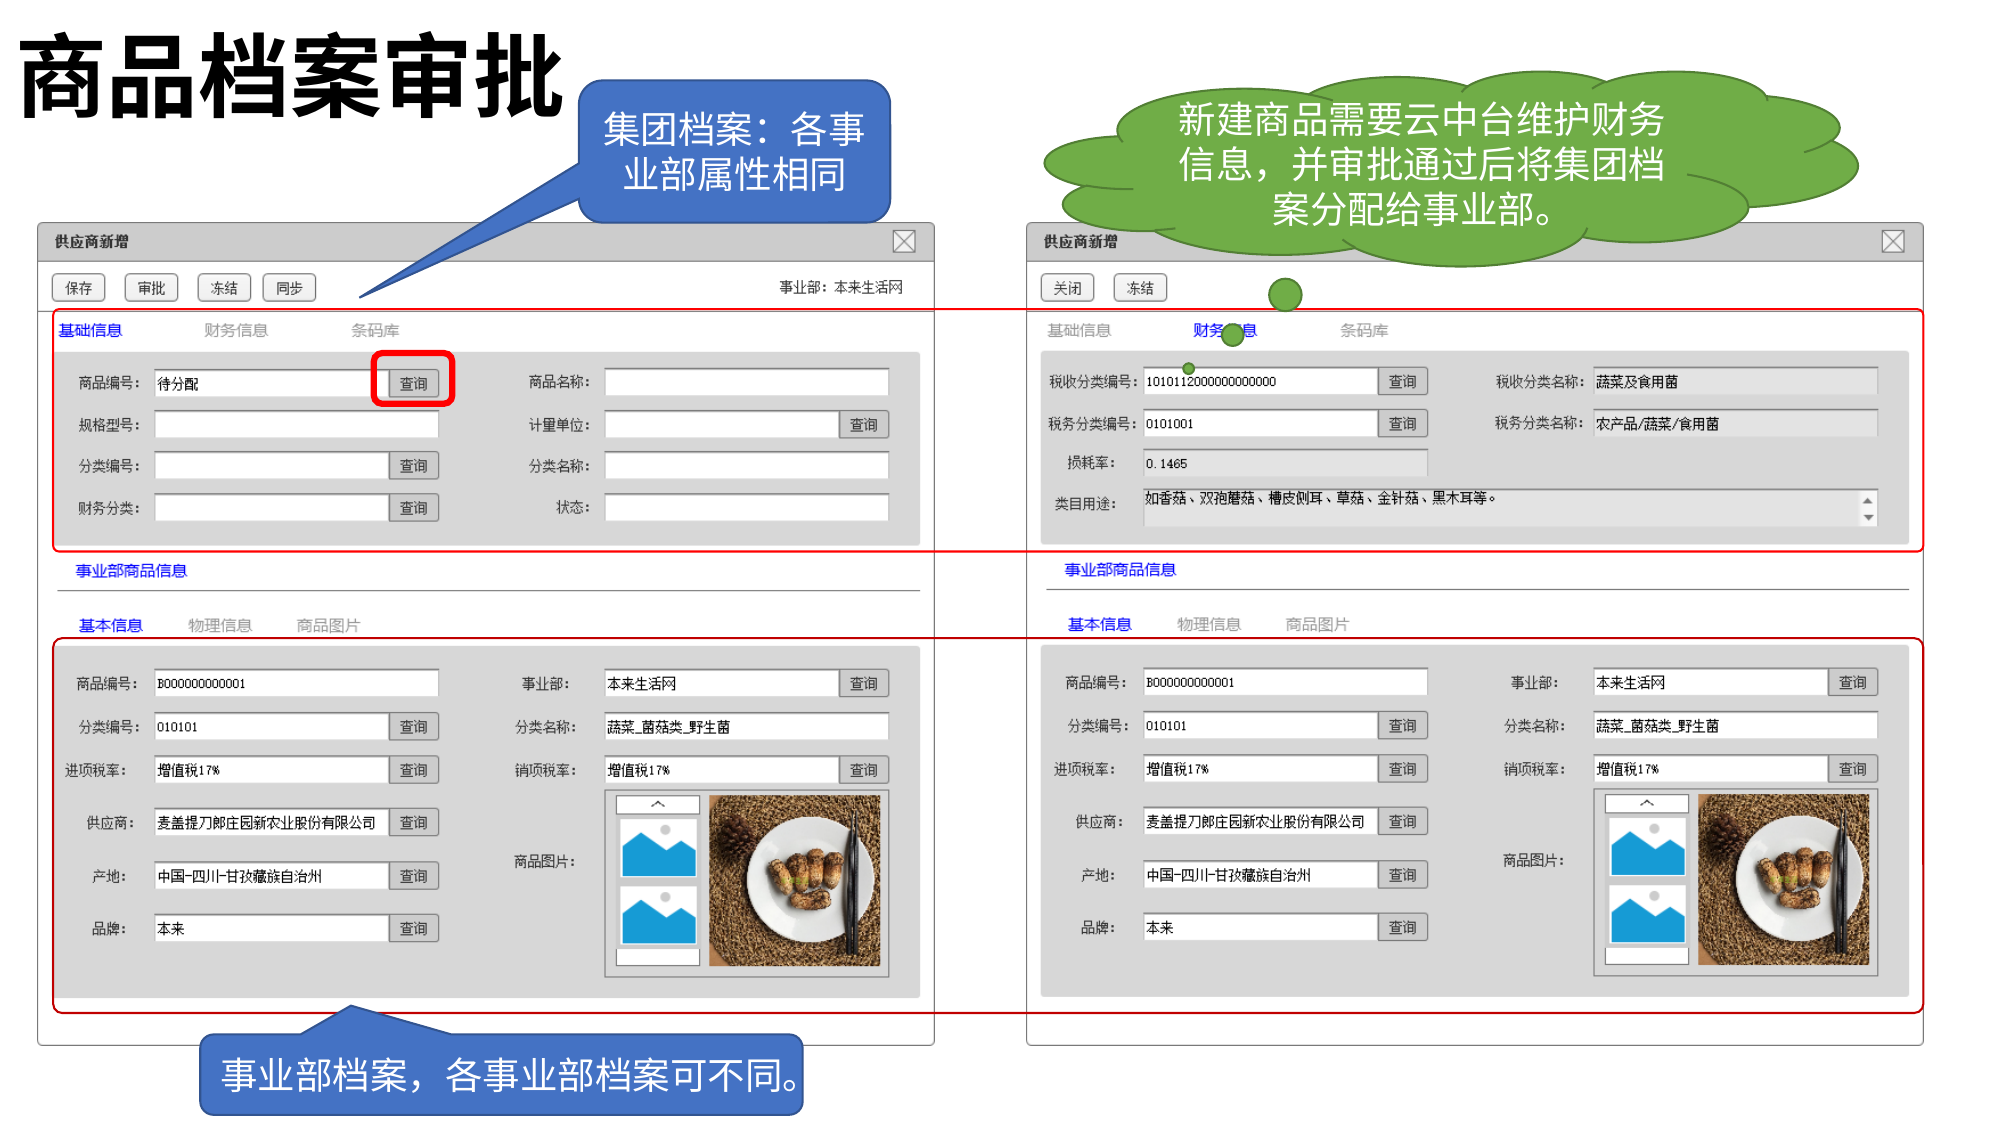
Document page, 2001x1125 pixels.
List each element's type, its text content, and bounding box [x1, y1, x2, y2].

text_box [935, 308, 1026, 553]
picture [1026, 222, 1924, 1046]
text_box [935, 637, 1026, 1015]
text_box 集团档案：各事业部属性相同 [481, 79, 892, 222]
text_box 新建商品需要云中台维护财务信息，并审批通过后将集团档案分配给事业部。 [1043, 70, 1860, 222]
title 商品档案审批 [0, 0, 1725, 161]
picture [37, 222, 935, 1046]
text_box 事业部档案，各事业部档案可不同。 [199, 1046, 804, 1116]
